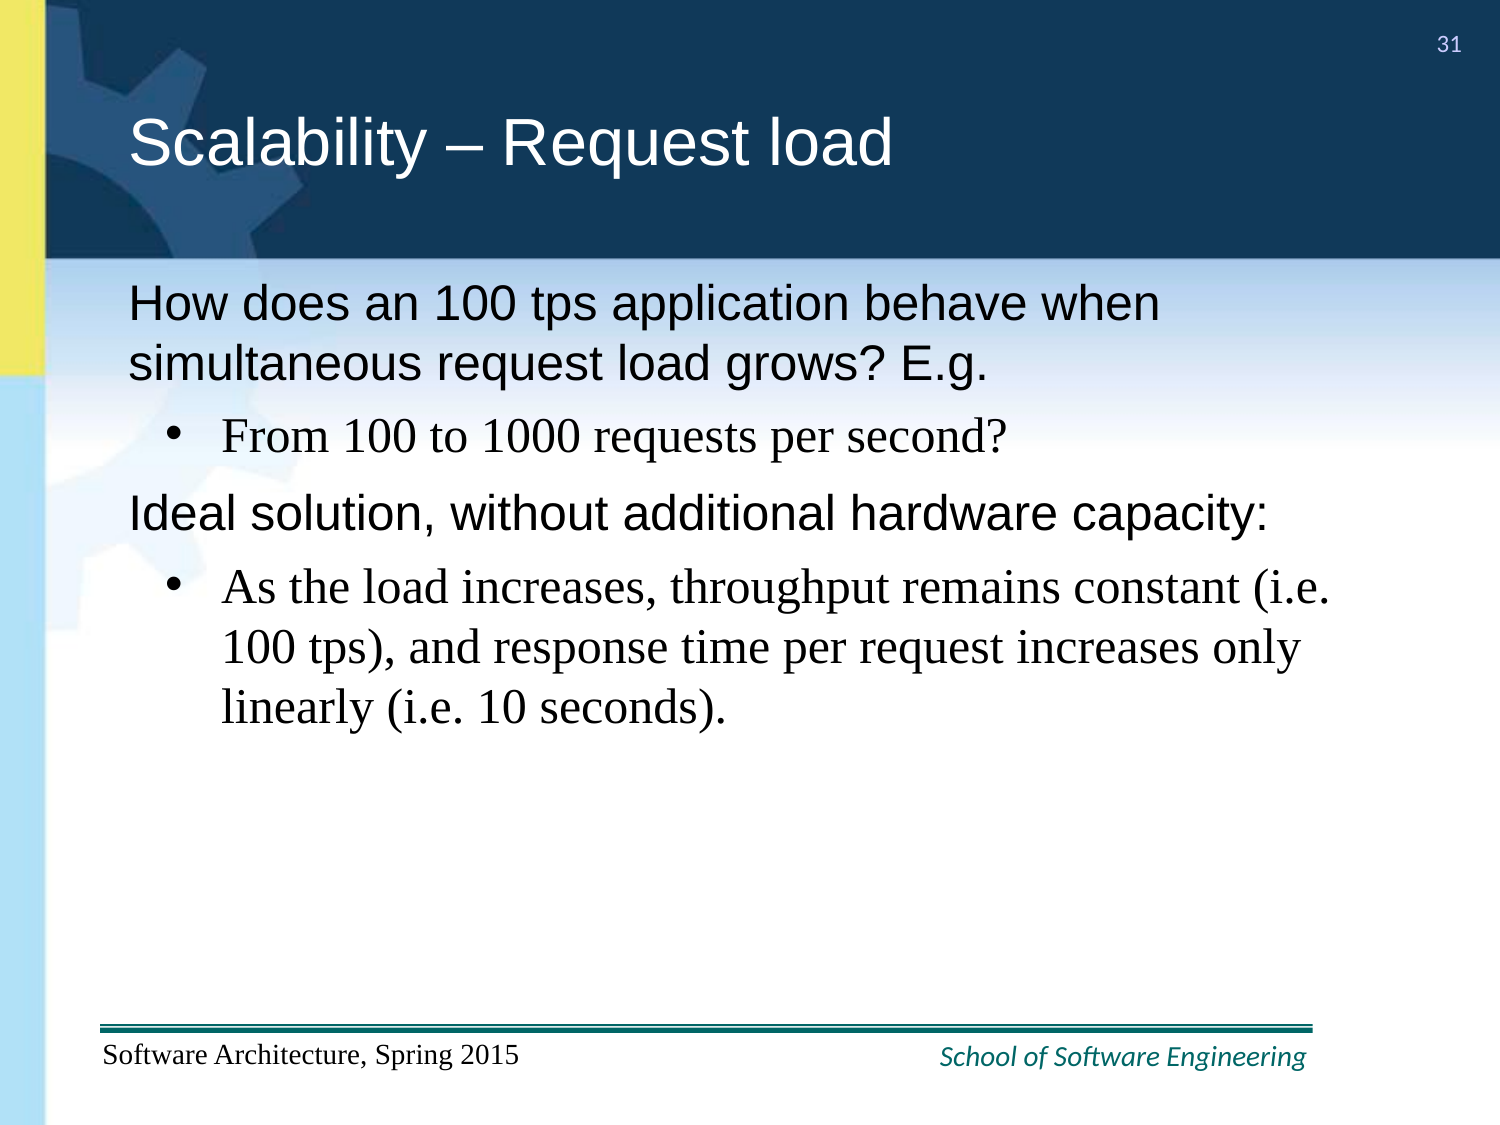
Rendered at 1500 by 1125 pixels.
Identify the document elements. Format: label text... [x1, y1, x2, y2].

title Scalability – Request load [75, 45, 1425, 233]
list How does an 100 tps application behave when simultaneous request load grows? E.g. From 100 to 1000 requests per second? Ideal solution, without additional hardware capacity: As the load increases, throughput remains constant (i.e. 100 tps), and response time per request increases only linearly (i.e. 10 seconds). [75, 262, 1425, 1005]
picture [0, 0, 1500, 1125]
